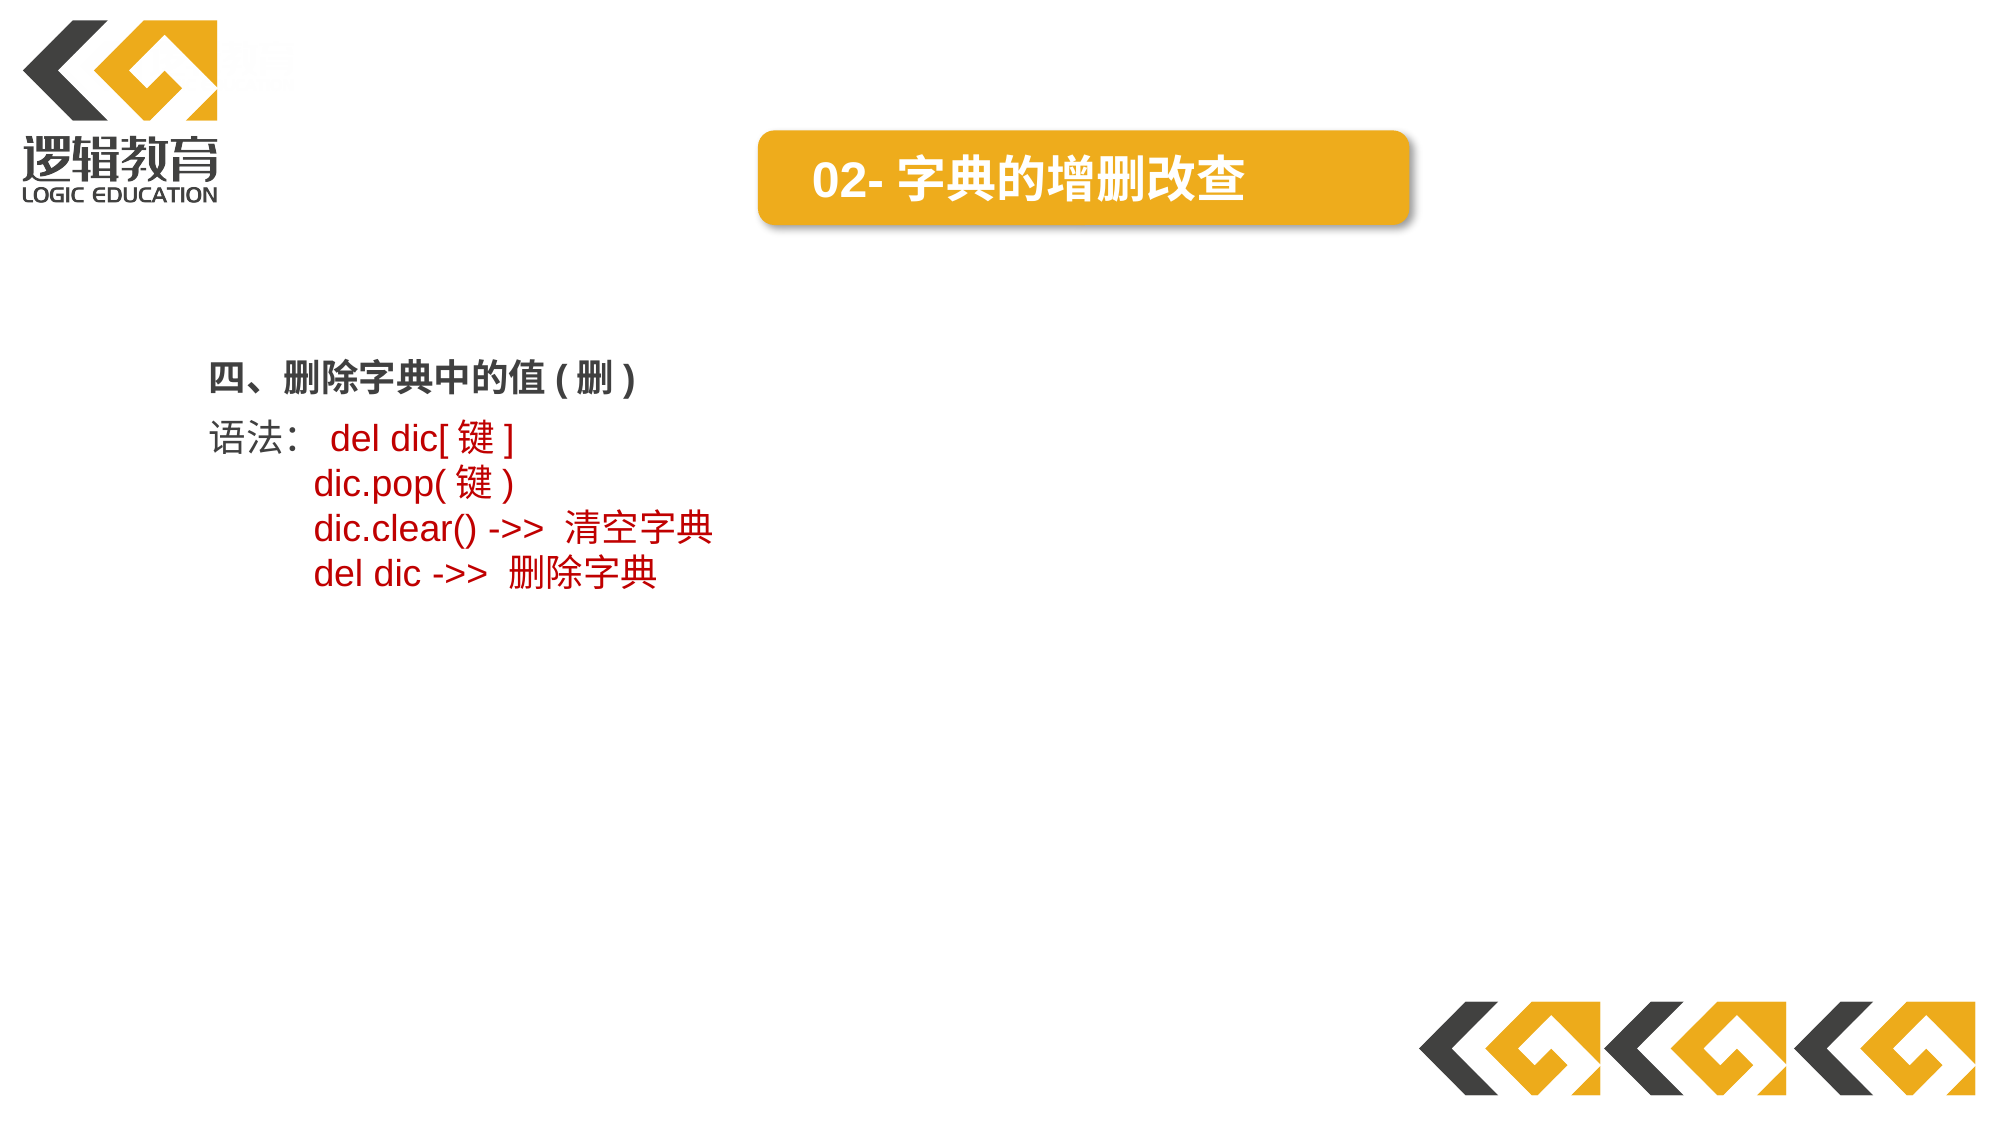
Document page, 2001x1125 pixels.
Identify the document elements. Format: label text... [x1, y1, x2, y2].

picture [1394, 940, 2000, 1125]
text_box 四、删除字典中的值(删) [193, 346, 1017, 406]
text_box [757, 130, 1410, 226]
picture [0, 0, 304, 224]
text_box 02-字典的增删改查 [797, 139, 1333, 215]
text_box 语法：del dic[键] dic.pop(键) dic.clear() ->> 清空字典 del dic ->> 删除字典 [193, 406, 1770, 602]
